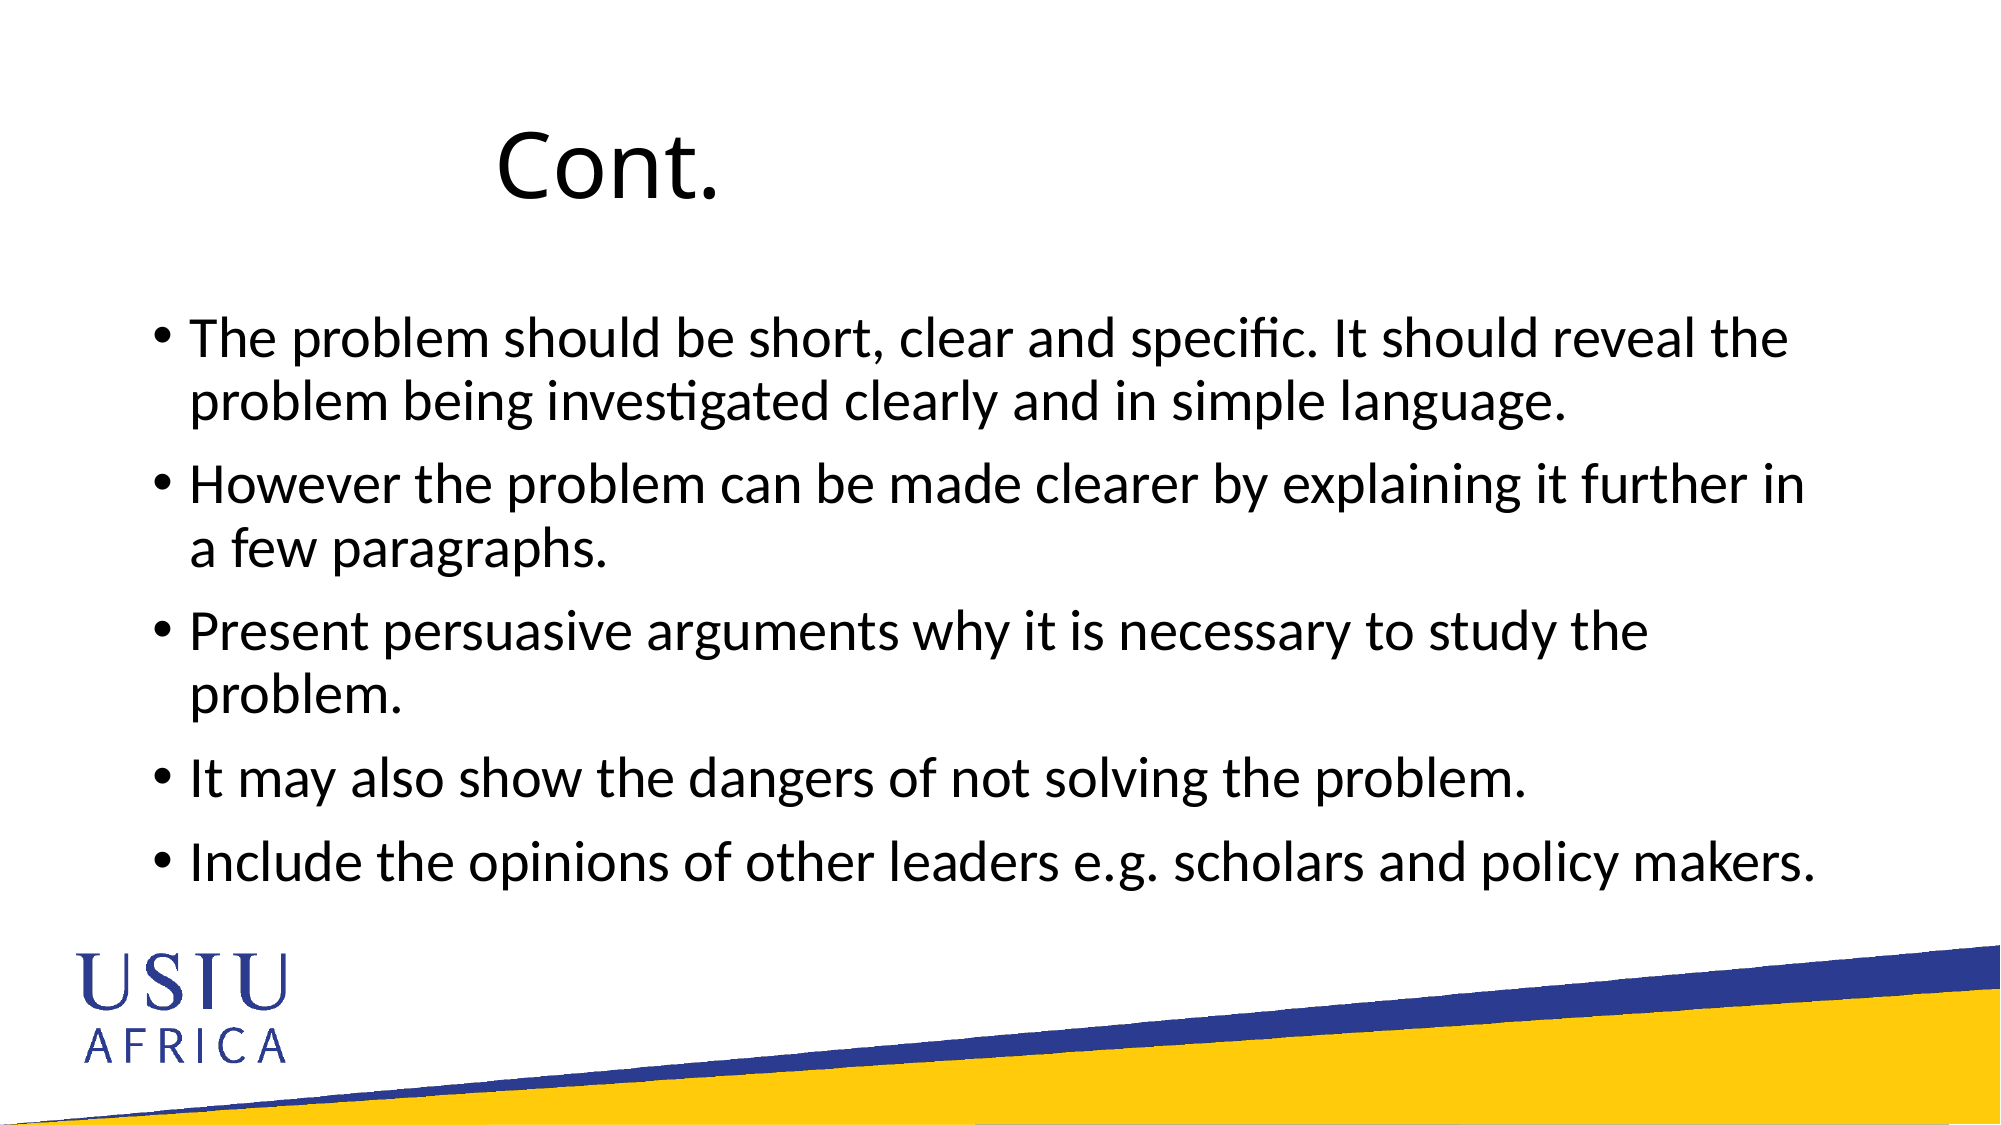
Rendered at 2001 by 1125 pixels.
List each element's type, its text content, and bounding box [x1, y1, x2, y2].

list The problem should be short, clear and specific. It should reveal the problem being investigated clearly and in simple language. However the problem can be made clearer by explaining it further in a few paragraphs. Present persuasive arguments why it is necessary to study the problem. It may also show the dangers of not solving the problem. Include the opinions of other leaders e.g. scholars and policy makers. [137, 299, 1863, 1014]
title Cont. [479, 59, 1863, 278]
picture [0, 0, 2000, 1125]
